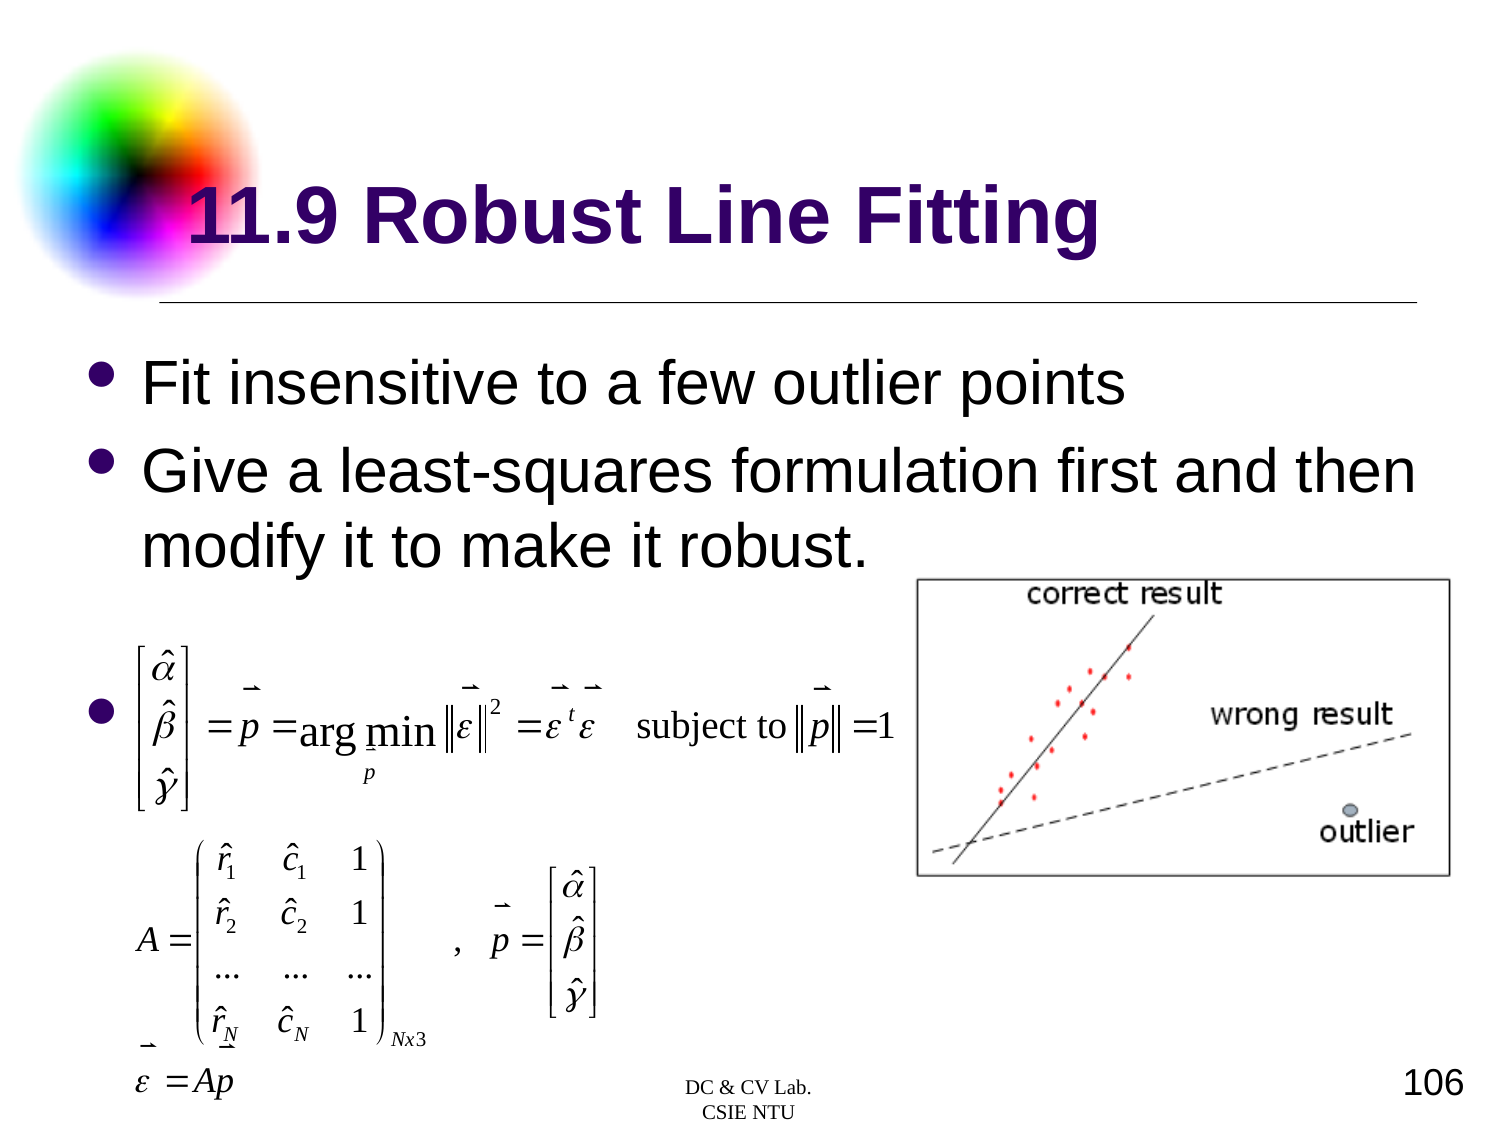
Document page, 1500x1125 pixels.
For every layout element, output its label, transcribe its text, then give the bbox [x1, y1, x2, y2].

picture [903, 562, 1461, 888]
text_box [128, 637, 898, 821]
footer DC & CV Lab. CSIE NTU [510, 1066, 987, 1125]
title 11.9 Robust Line Fitting [171, 54, 1500, 268]
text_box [128, 831, 610, 1109]
text_box 106 [1387, 1050, 1489, 1111]
picture [0, 42, 272, 318]
list Fit insensitive to a few outlier points Give a least-squares formulation first and then modify it to make it robust. [70, 334, 1463, 1059]
